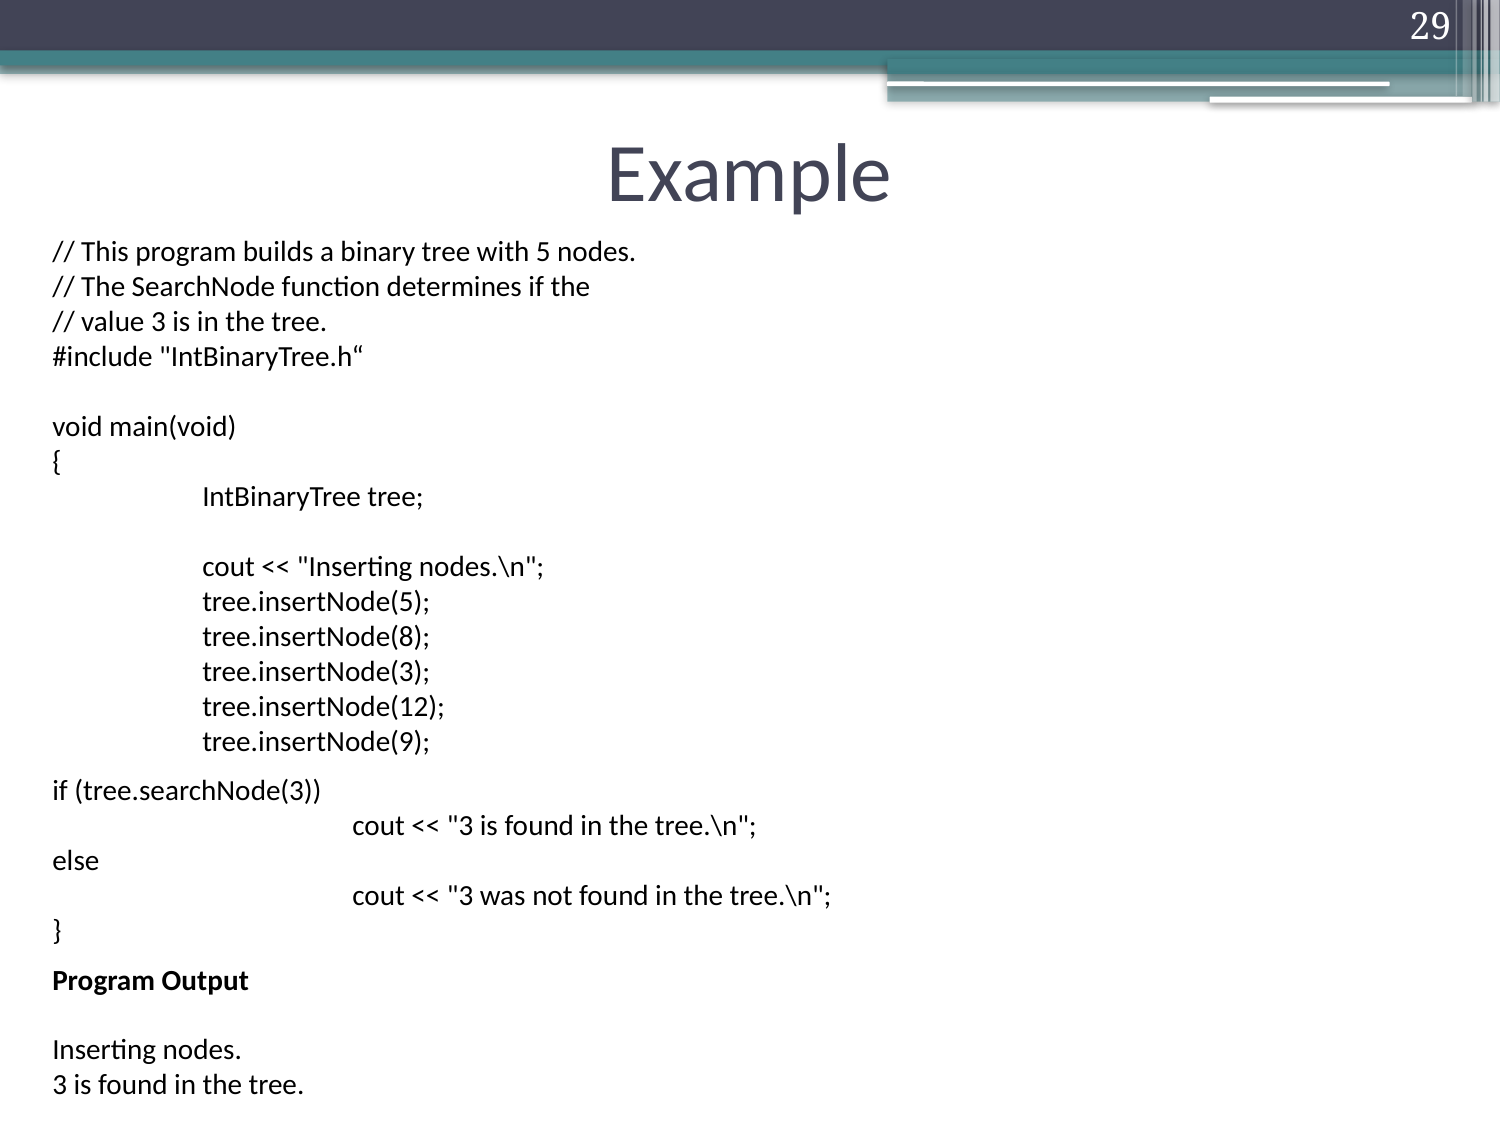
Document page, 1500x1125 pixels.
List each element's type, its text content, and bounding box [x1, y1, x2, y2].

text_box // This program builds a binary tree with 5 nodes. // The SearchNode function determines if the // value 3 is in the tree. #include "IntBinaryTree.h“ void main(void) { IntBinaryTree tree; cout << "Inserting nodes.\n"; tree.insertNode(5); tree.insertNode(8); tree.insertNode(3); tree.insertNode(12); tree.insertNode(9); if (tree.searchNode(3)) cout << "3 is found in the tree.\n"; else cout << "3 was not found in the tree.\n"; } Program Output Inserting nodes. 3 is found in the tree. [37, 224, 1500, 1125]
title Example [112, 111, 1388, 224]
slide_number 29 [1341, 0, 1466, 61]
